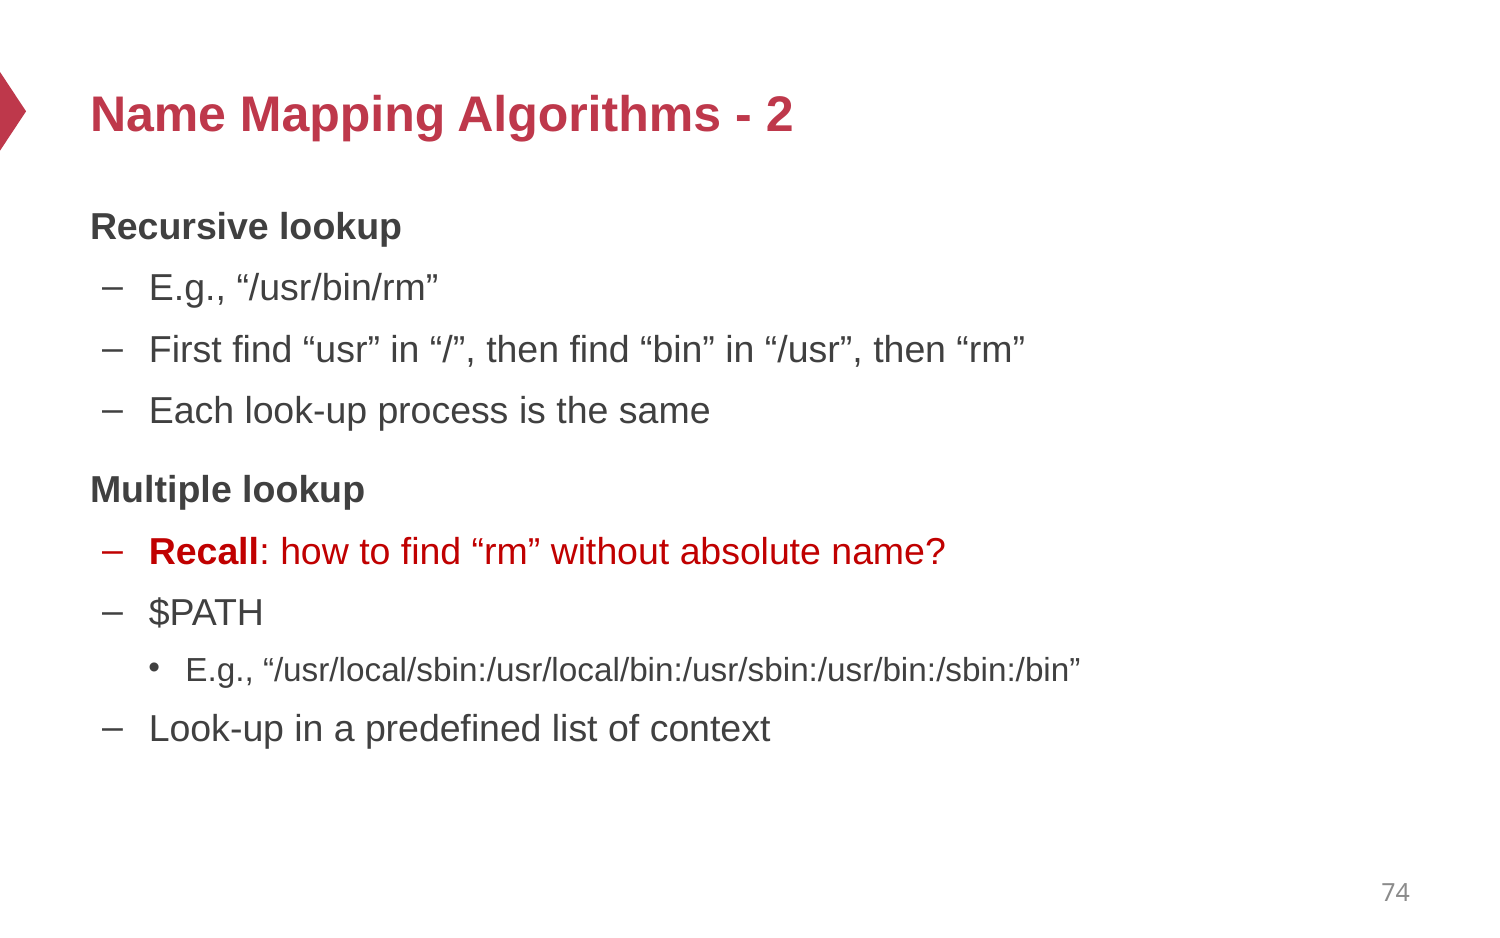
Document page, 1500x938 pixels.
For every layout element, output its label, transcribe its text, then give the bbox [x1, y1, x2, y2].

list Recursive lookup E.g., “/usr/bin/rm” First find “usr” in “/”, then find “bin” in “/usr”, then “rm” Each look-up process is the same Multiple lookup Recall: how to find “rm” without absolute name? $PATH E.g., “/usr/local/sbin:/usr/local/bin:/usr/sbin:/usr/bin:/sbin:/bin” Look-up in a predefined list of context [75, 185, 1425, 804]
title Name Mapping Algorithms - 2 [75, 37, 1425, 185]
slide_number 74 [1074, 868, 1425, 919]
